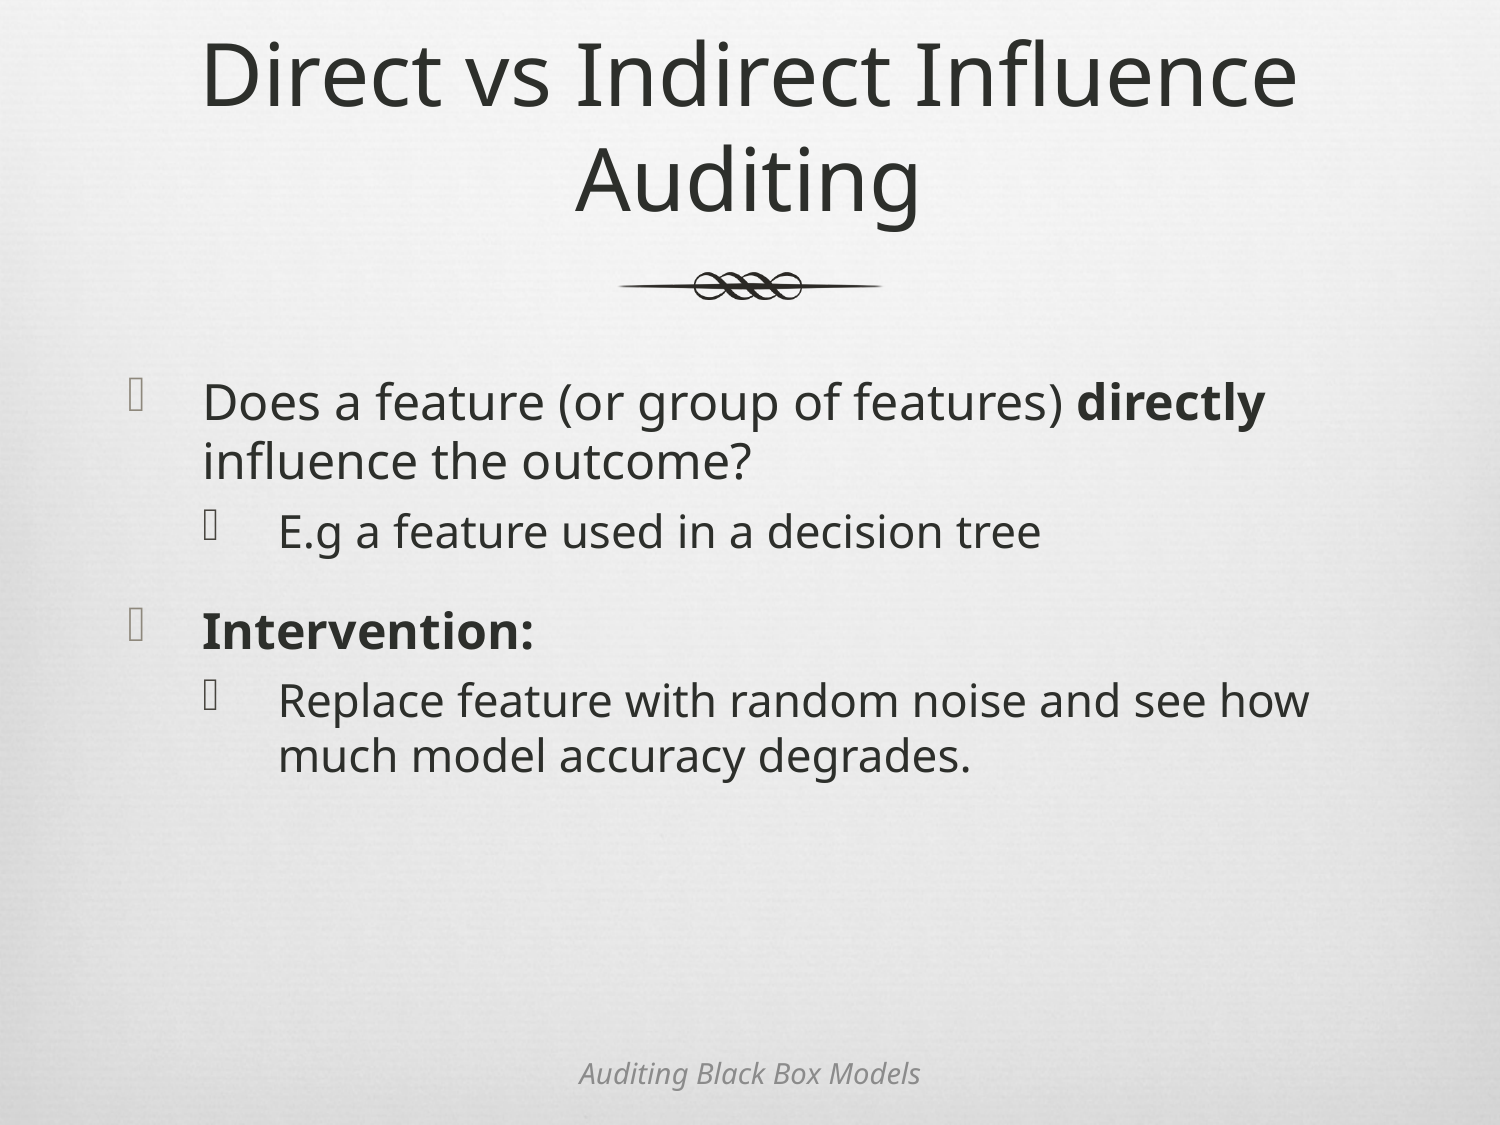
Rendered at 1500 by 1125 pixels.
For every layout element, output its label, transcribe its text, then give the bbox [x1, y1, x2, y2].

picture [615, 272, 885, 300]
list Does a feature (or group of features) directly influence the outcome? E.g a feature used in a decision tree Intervention: Replace feature with random noise and see how much model accuracy degrades. [112, 362, 1388, 963]
title Direct vs Indirect Influence Auditing [112, 11, 1388, 236]
